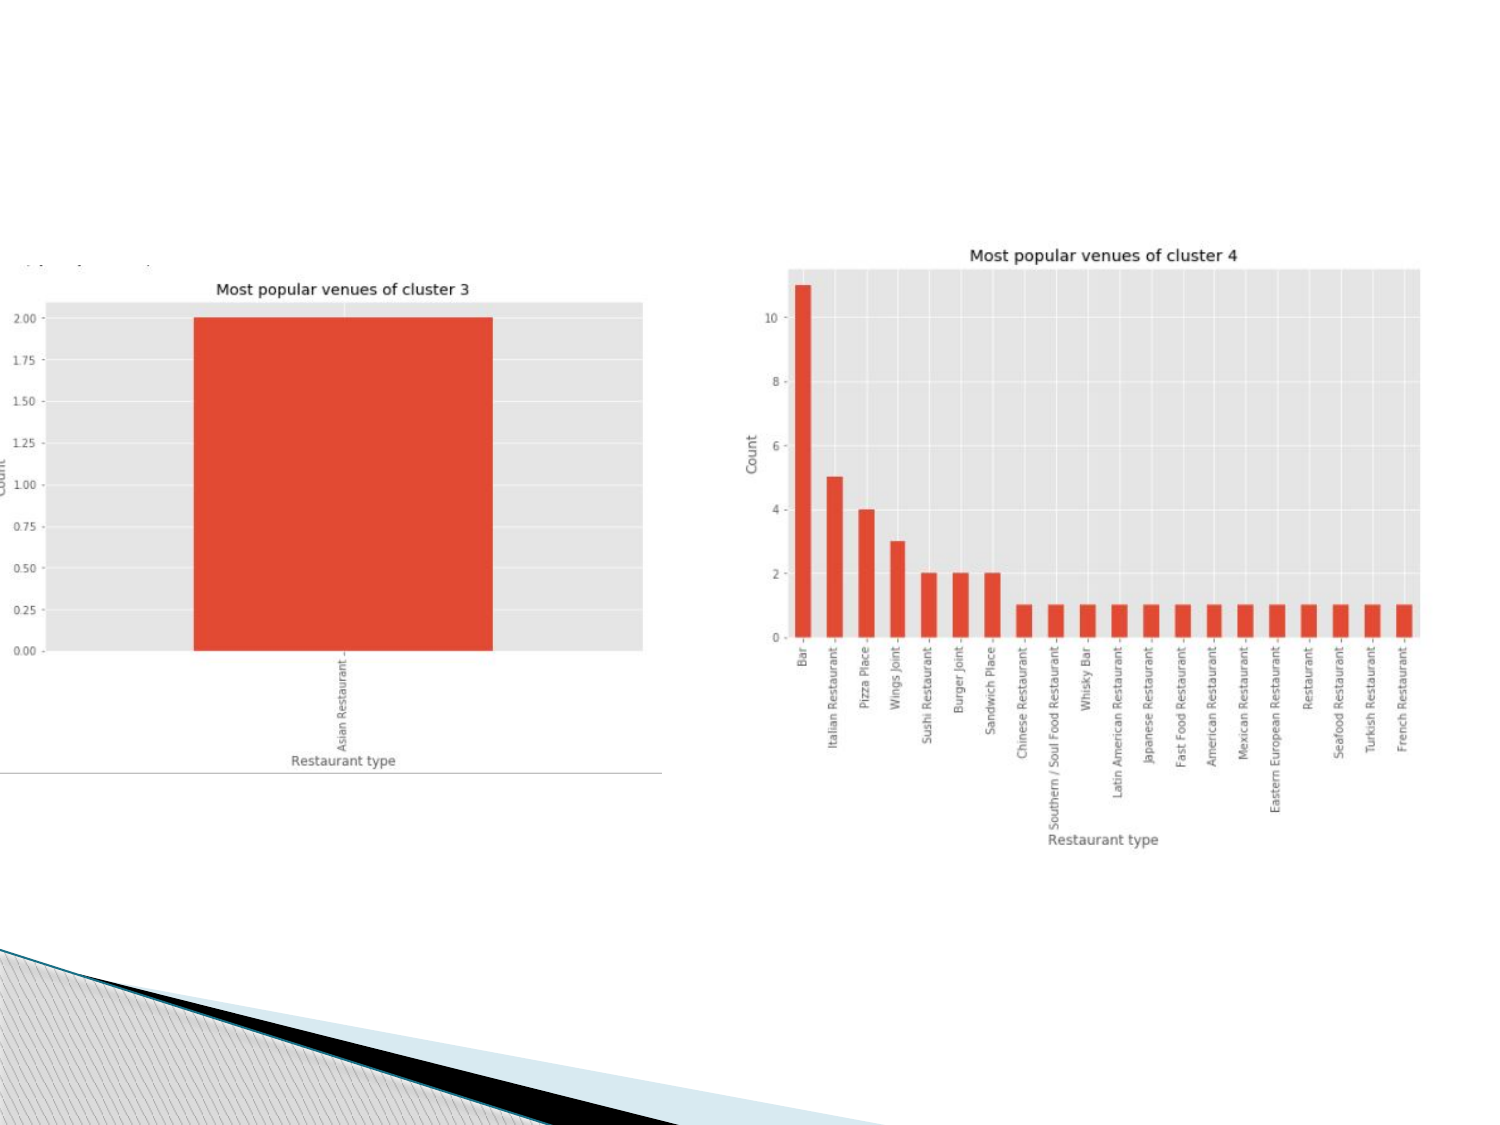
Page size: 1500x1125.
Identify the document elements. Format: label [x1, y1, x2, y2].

picture [726, 231, 1448, 855]
list [0, 265, 662, 774]
